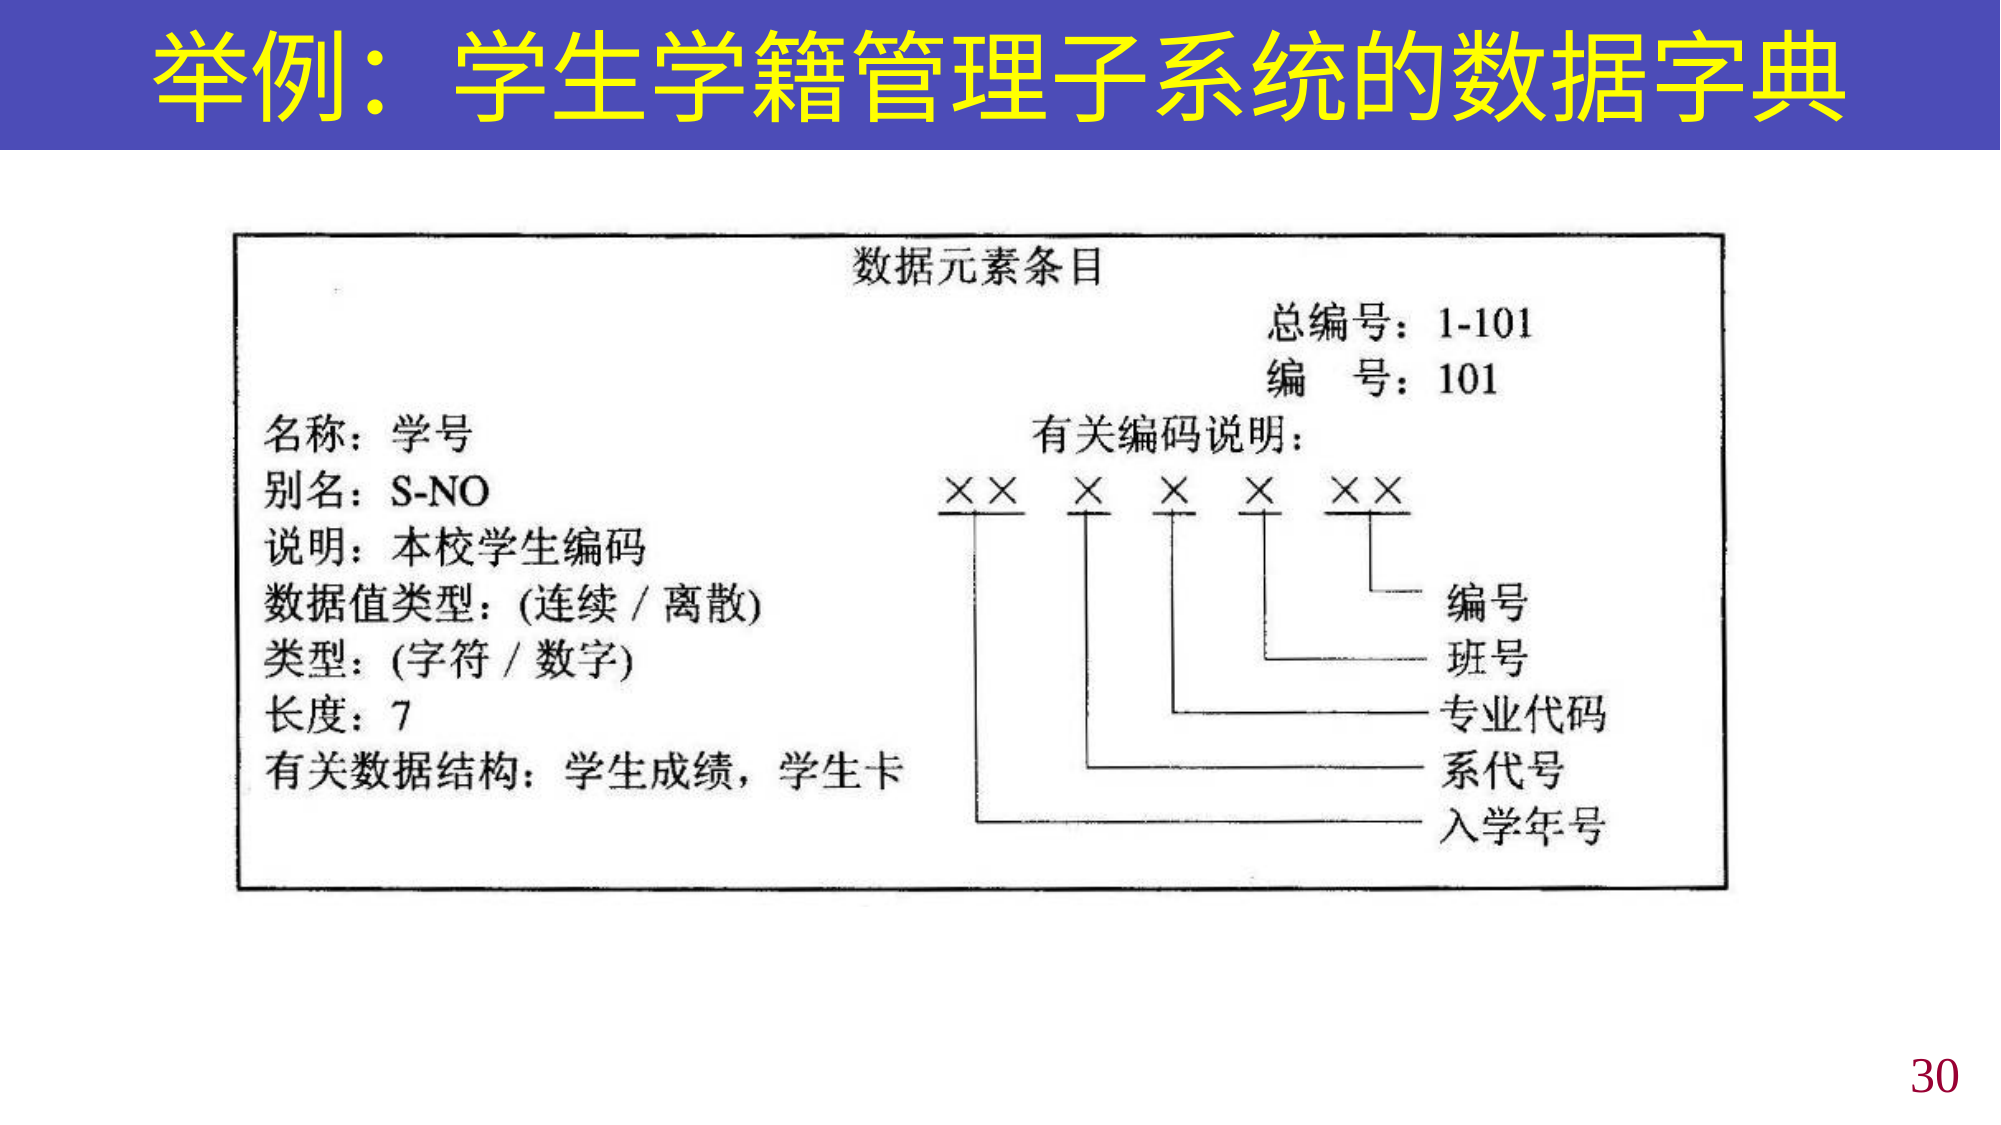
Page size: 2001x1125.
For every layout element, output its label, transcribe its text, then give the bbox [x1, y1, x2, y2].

title 举例：学生学籍管理子系统的数据字典 [0, 0, 2000, 150]
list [224, 218, 1739, 907]
slide_number 29 [1550, 1048, 1975, 1096]
